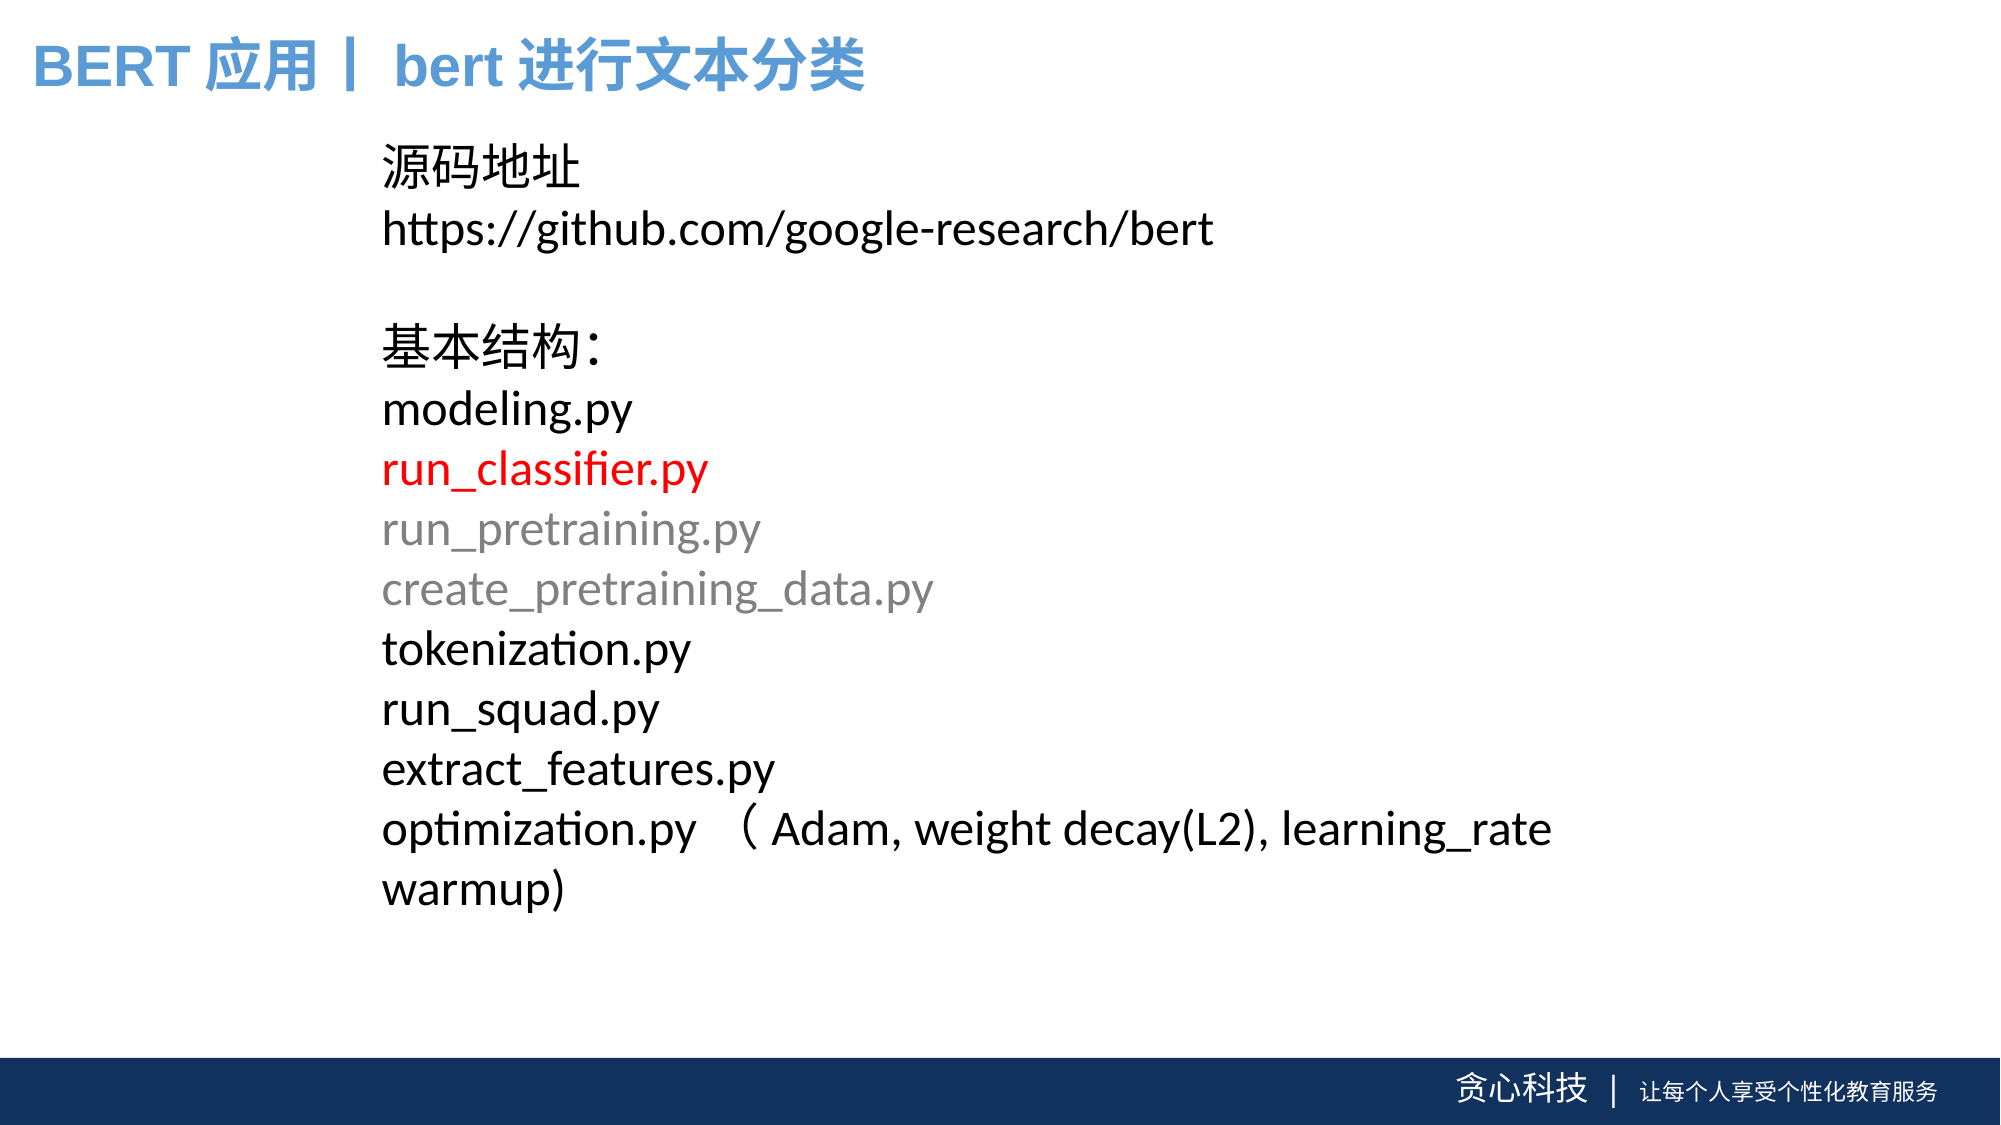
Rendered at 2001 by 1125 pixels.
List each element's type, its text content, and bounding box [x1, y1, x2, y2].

text_box 源码地址 https://github.com/google-research/bert 基本结构： modeling.py run_classifier.py run_pretraining.py create_pretraining_data.py tokenization.py run_squad.py extract_features.py optimization.py（Adam, weight decay(L2), learning_rate warmup) [366, 128, 1664, 924]
text_box BERT应用丨bert进行文本分类 [17, 20, 1500, 92]
